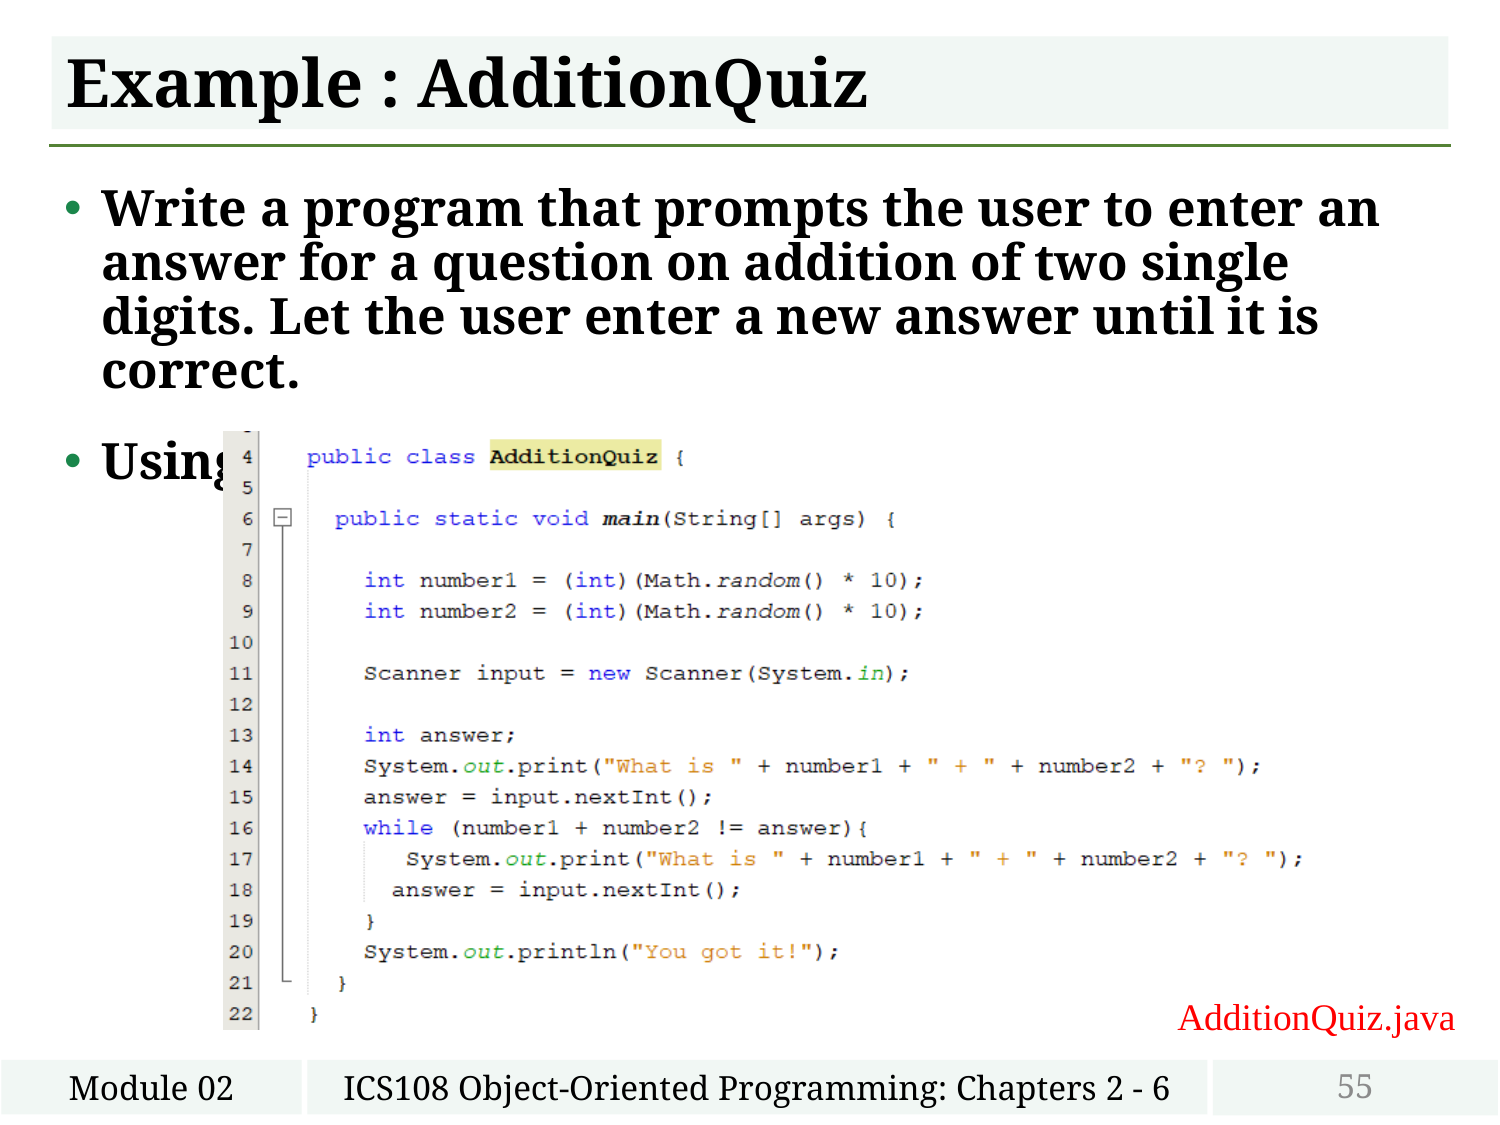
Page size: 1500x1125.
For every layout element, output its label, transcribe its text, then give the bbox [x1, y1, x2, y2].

picture [223, 431, 1334, 1030]
list Write a program that prompts the user to enter an answer for a question on addition of two single digits. Let the user enter a new answer until it is correct. Using while loop [49, 175, 1451, 1026]
title Example : AdditionQuiz [51, 36, 1449, 130]
slide_number 55 [1212, 1059, 1498, 1116]
text_box AdditionQuiz.java [1162, 985, 1472, 1046]
